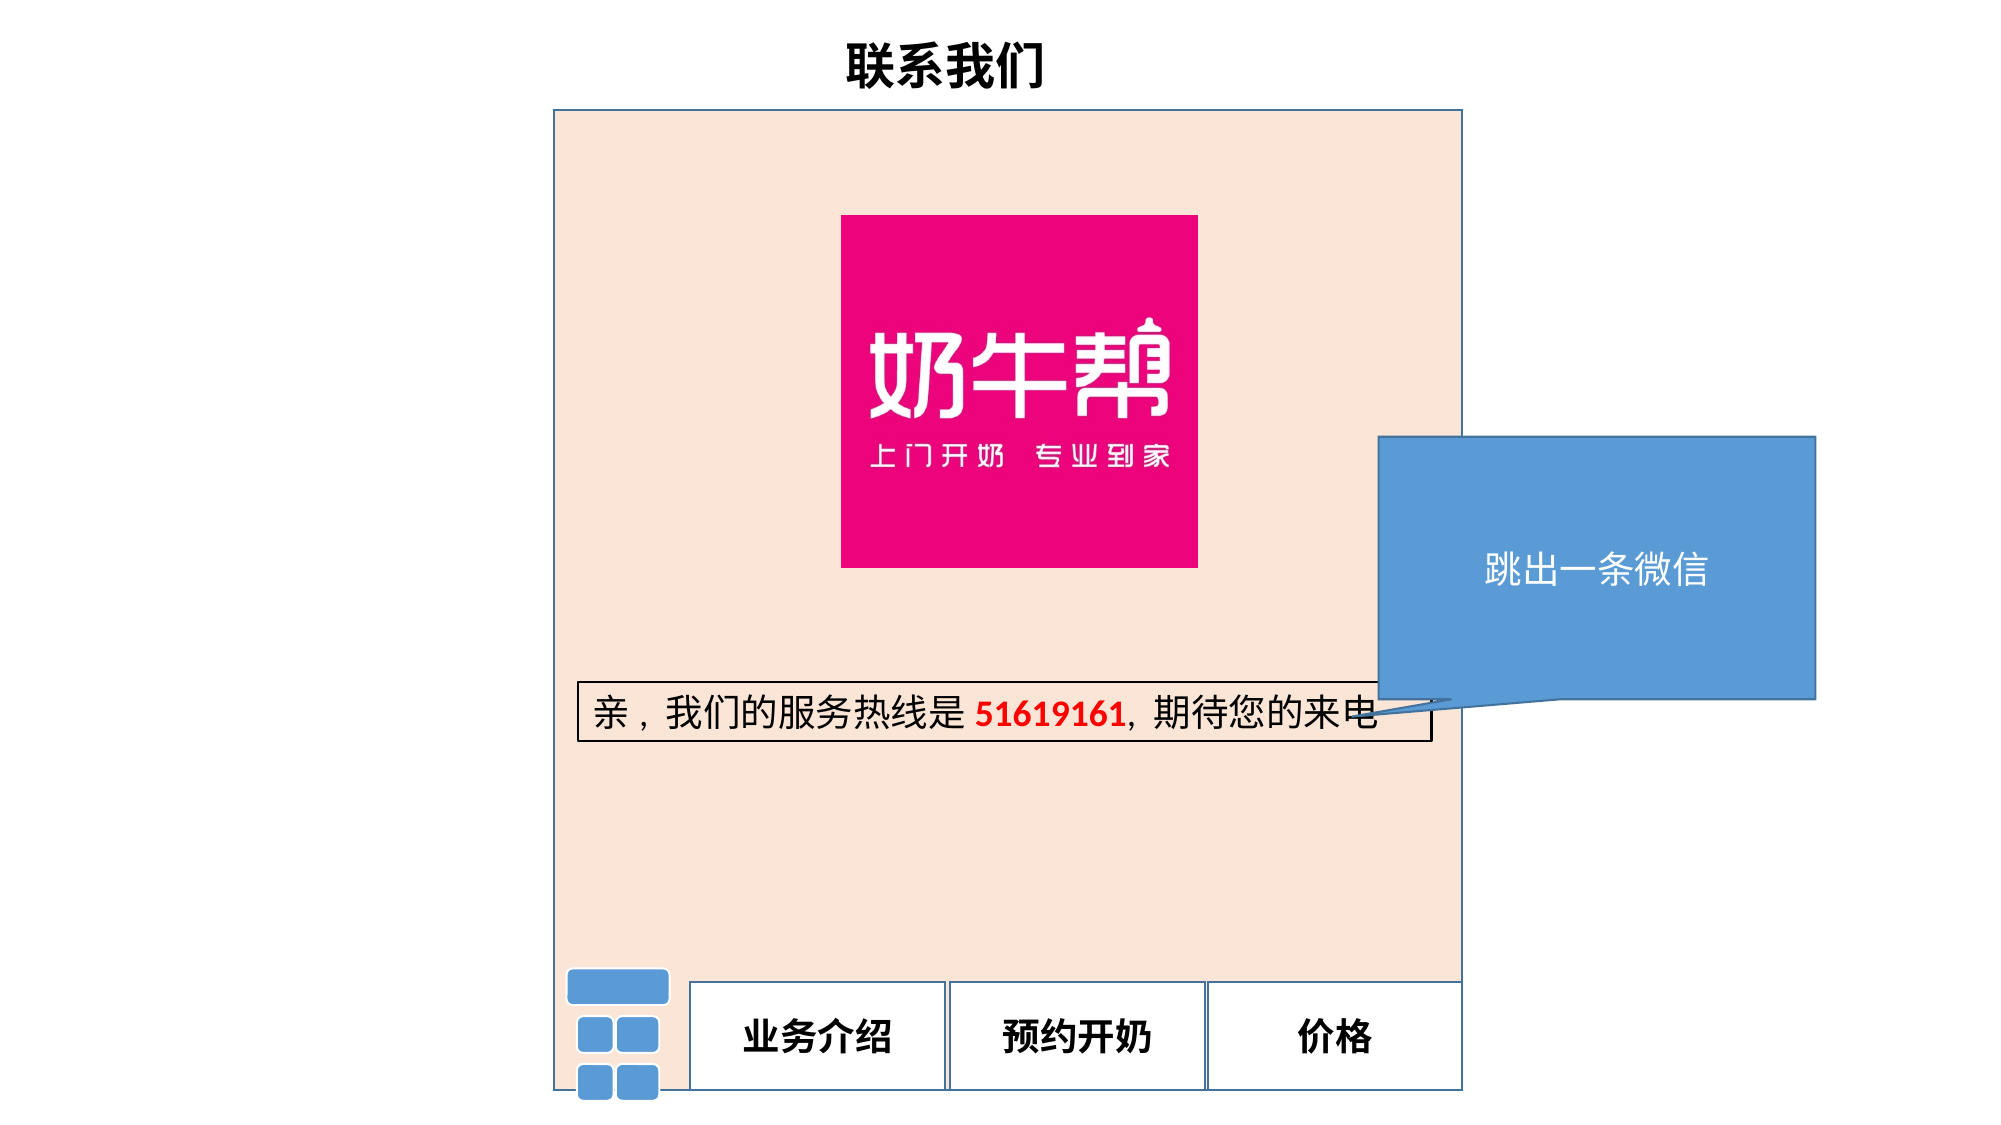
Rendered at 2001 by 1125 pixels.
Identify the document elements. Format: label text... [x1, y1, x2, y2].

text_box 价格 [1207, 981, 1463, 1091]
text_box 联系我们 [830, 26, 1209, 102]
picture [841, 215, 1198, 568]
text_box 跳出一条微信 [1351, 435, 1817, 718]
text_box 业务介绍 [689, 981, 946, 1091]
text_box 亲, 我们的服务热线是51619161, 期待您的来电 [577, 681, 1432, 742]
text_box 预约开奶 [949, 981, 1206, 1091]
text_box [553, 968, 683, 1101]
text_box [553, 109, 1463, 1091]
